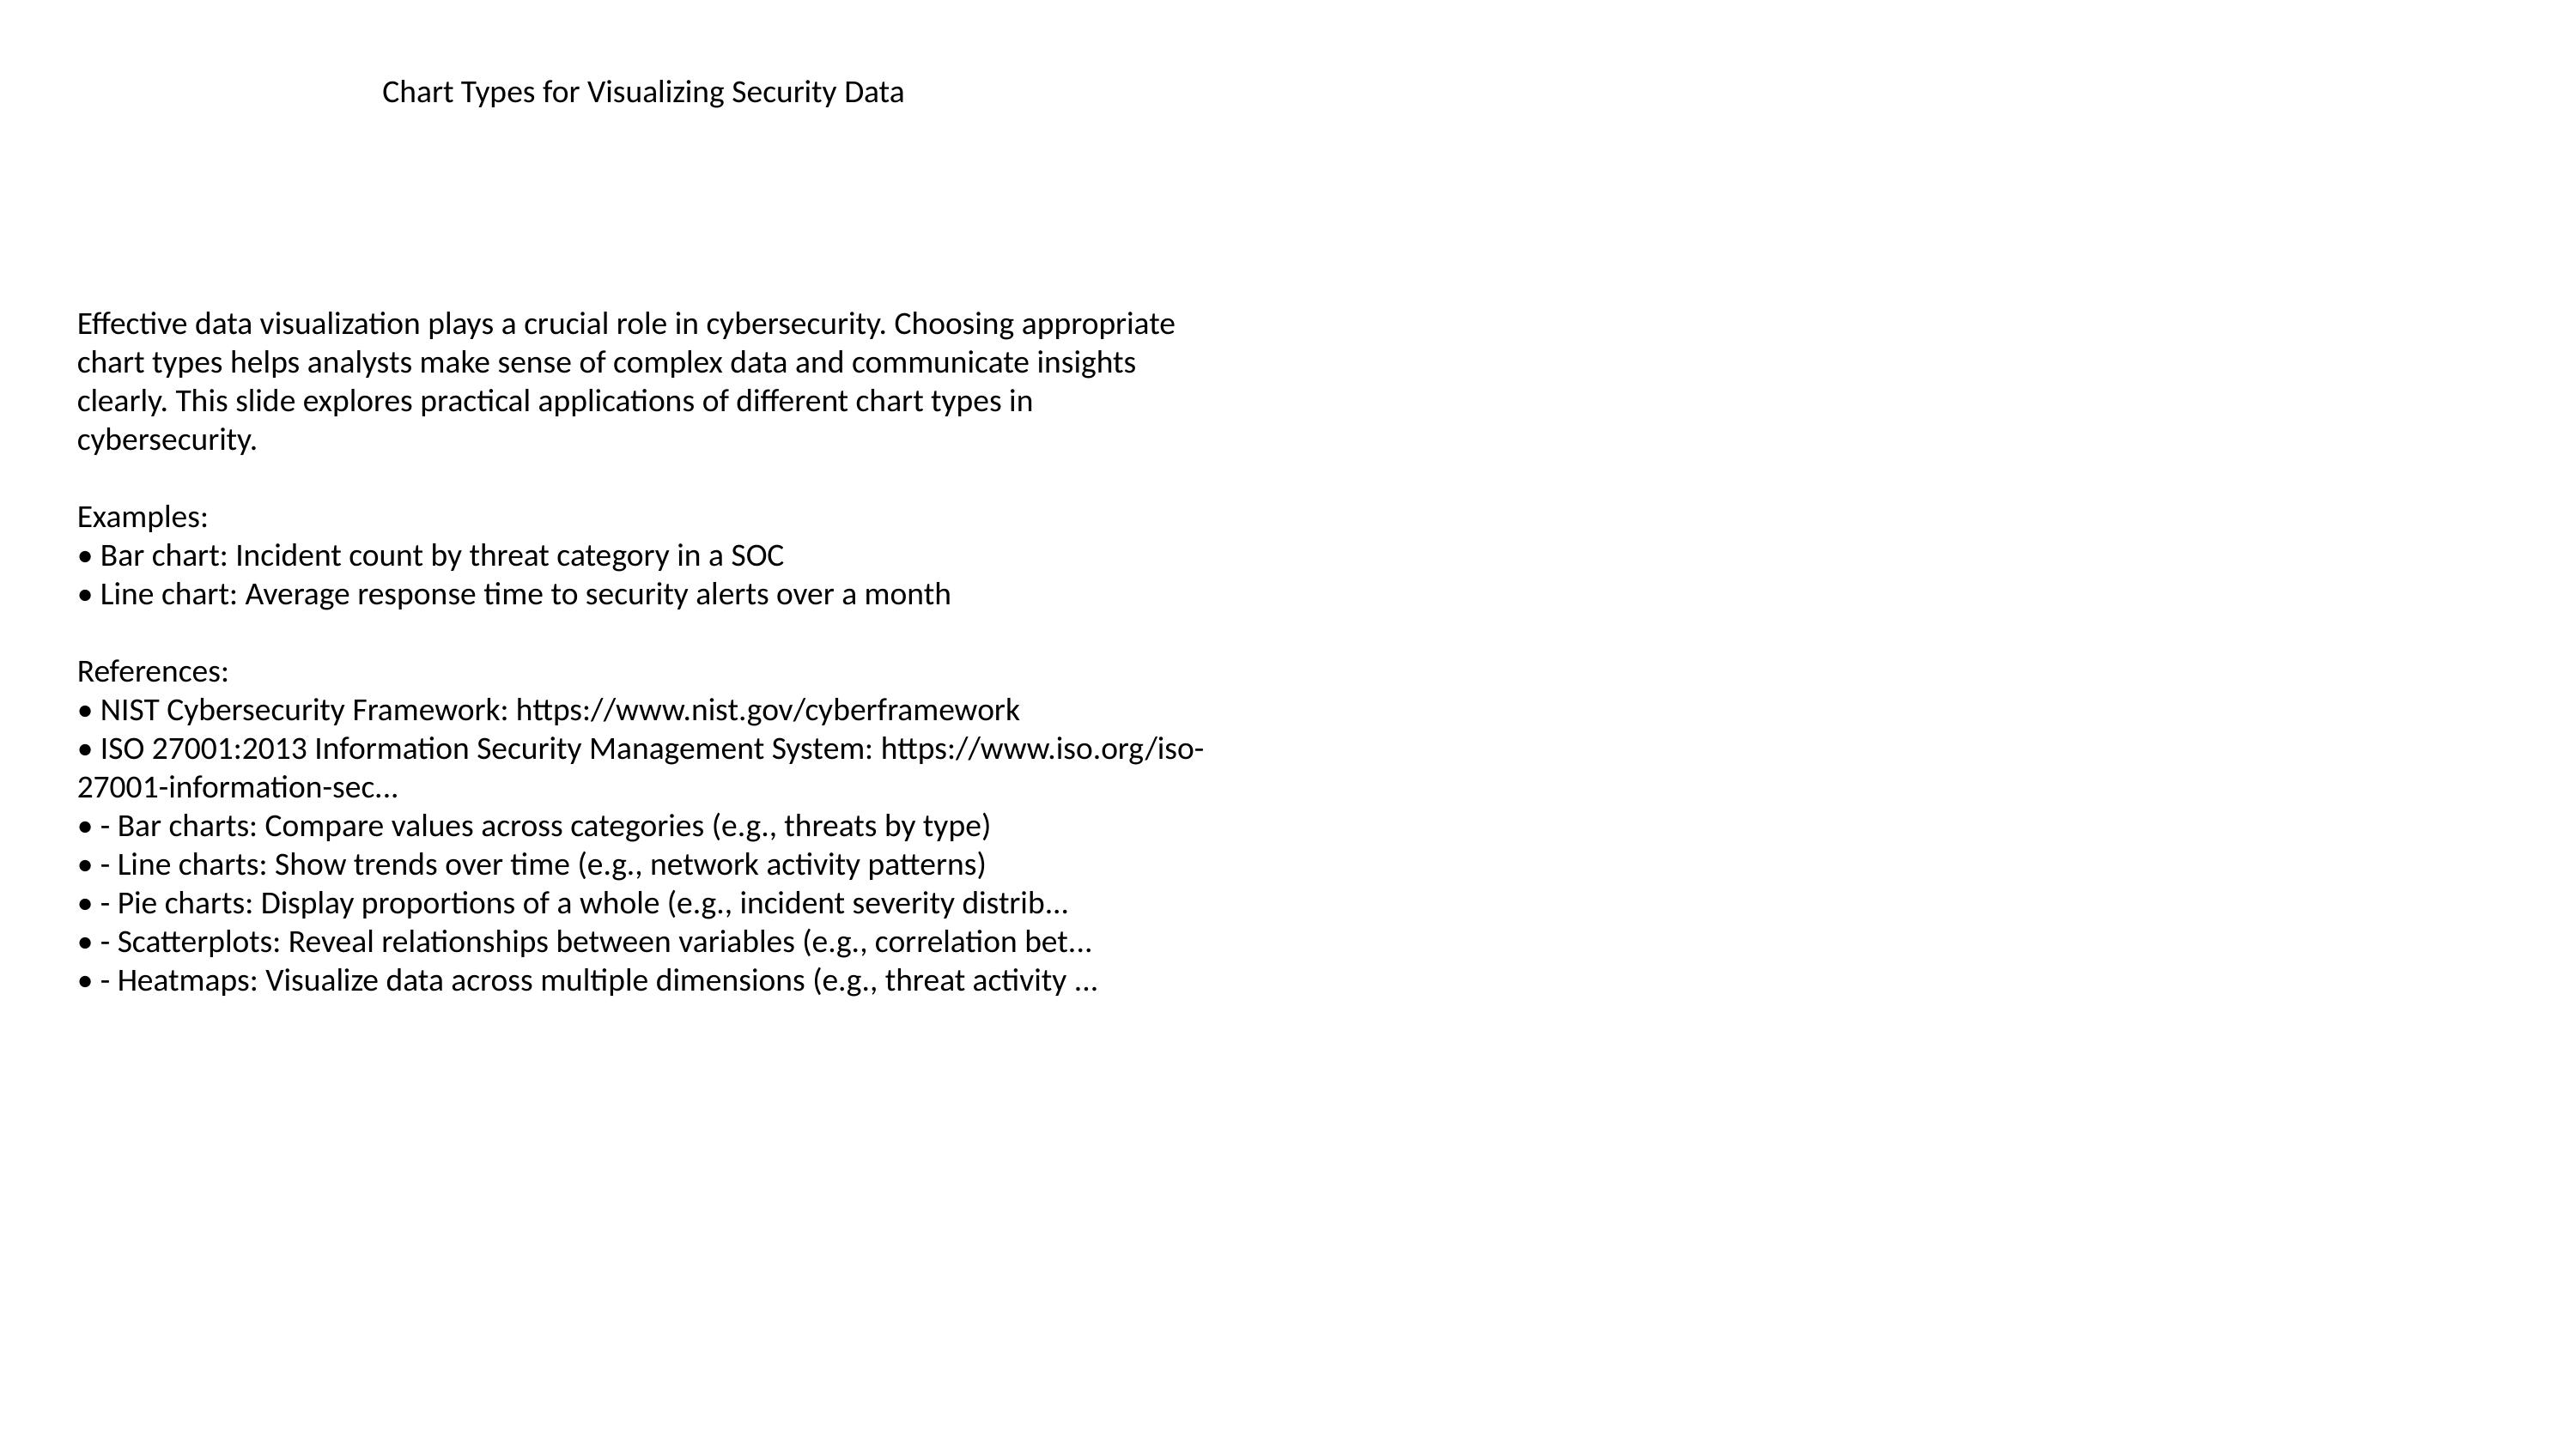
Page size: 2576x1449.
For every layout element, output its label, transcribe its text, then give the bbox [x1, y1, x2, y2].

text_box Chart Types for Visualizing Security Data [369, 64, 919, 116]
text_box Effective data visualization plays a crucial role in cybersecurity. Choosing appropriate chart types helps analysts make sense of complex data and communicate insights clearly. This slide explores practical applications of different chart types in cybersecurity. Examples: • Bar chart: Incident count by threat category in a SOC • Line chart: Average response time to security alerts over a month References: • NIST Cybersecurity Framework: https://www.nist.gov/cyberframework • ISO 27001:2013 Information Security Management System: https://www.iso.org/iso-27001-information-sec... • - Bar charts: Compare values across categories (e.g., threats by type) • - Line charts: Show trends over time (e.g., network activity patterns) • - Pie charts: Display proportions of a whole (e.g., incident severity distrib... • - Scatterplots: Reveal relationships between variables (e.g., correlation bet... • - Heatmaps: Visualize data across multiple dimensions (e.g., threat activity ... [64, 257, 1224, 1004]
